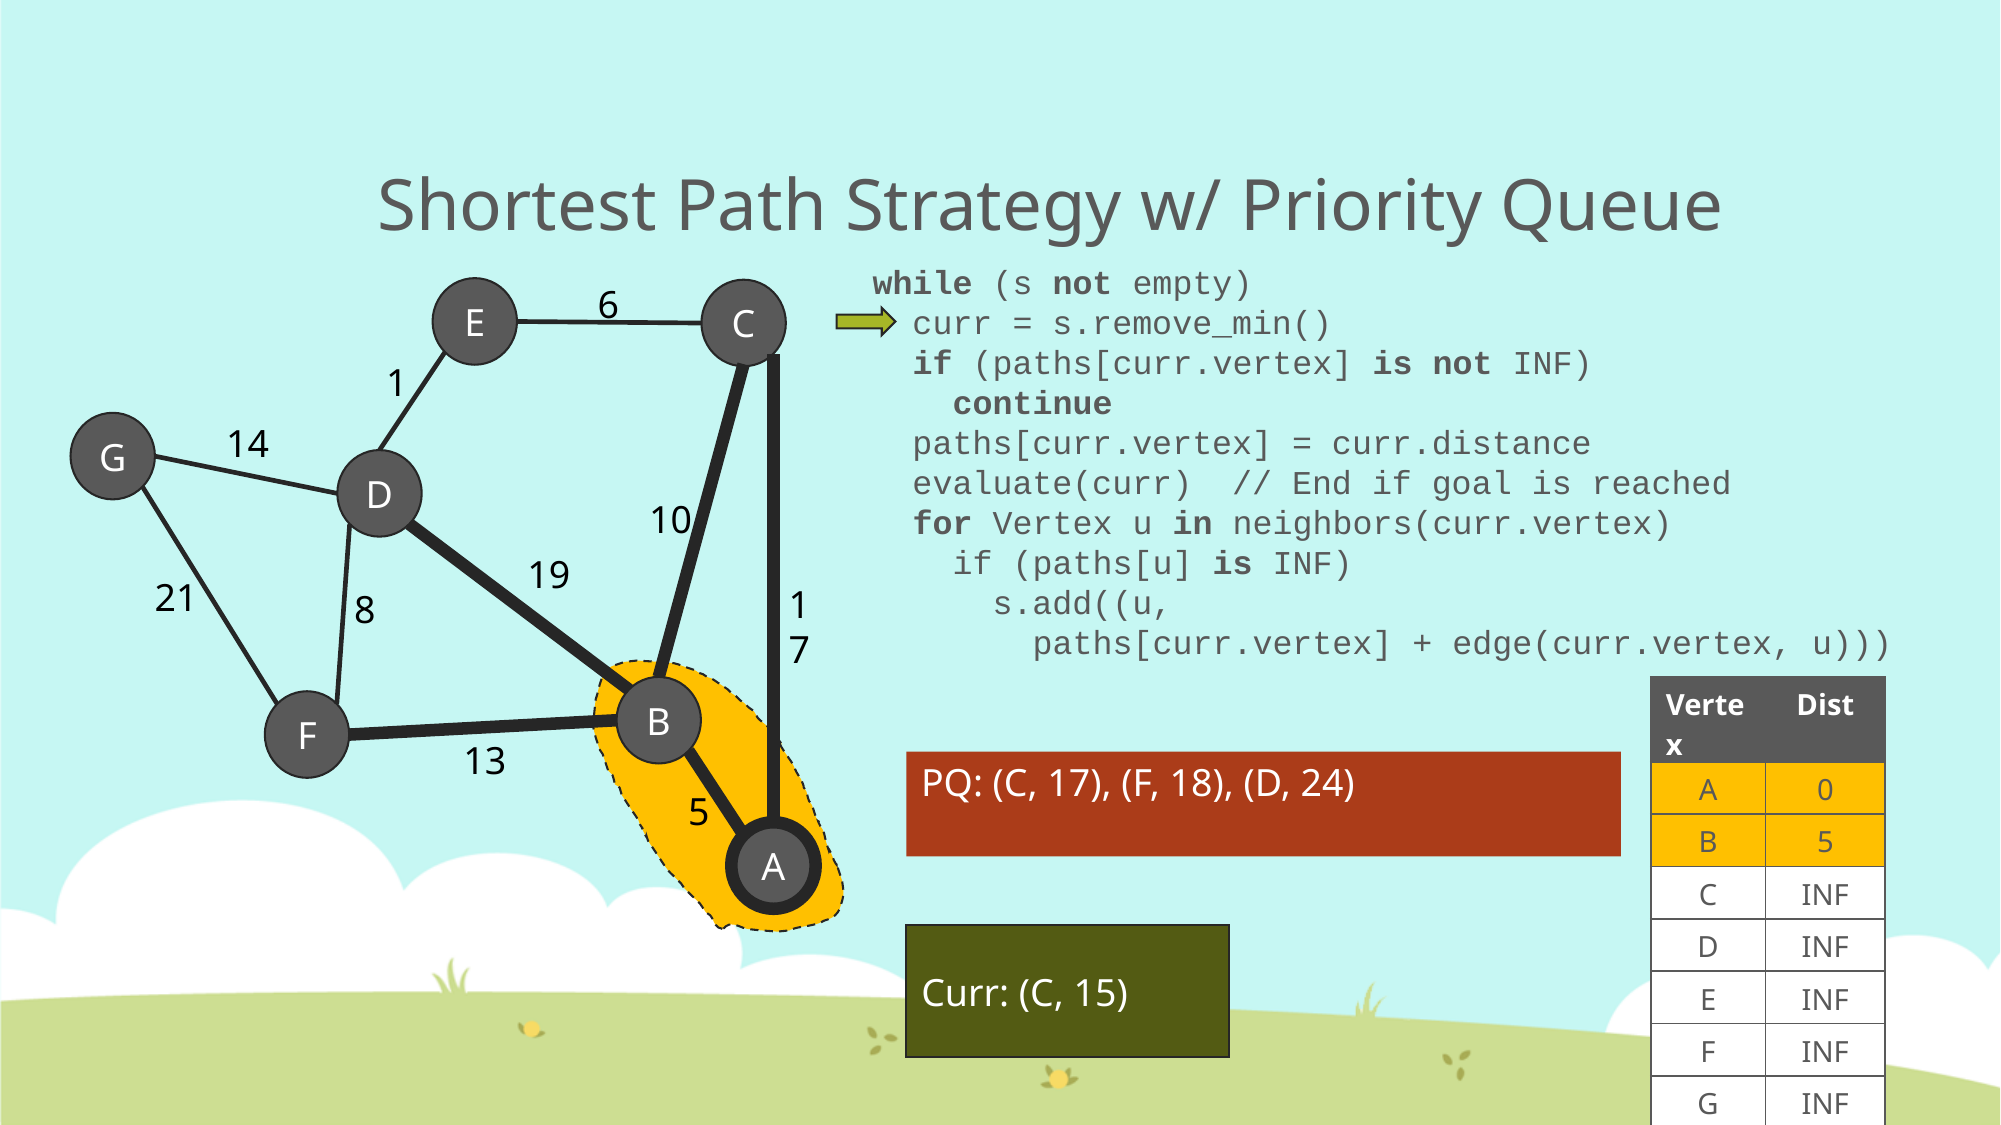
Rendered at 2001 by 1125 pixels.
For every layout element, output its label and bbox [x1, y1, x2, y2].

table_cell [1652, 920, 1765, 970]
table_cell [1766, 920, 1884, 970]
table_cell [1766, 1077, 1884, 1125]
table_cell [1766, 972, 1884, 1023]
table_cell [1652, 763, 1765, 813]
picture [0, 0, 2001, 1125]
text_box [69, 77, 1973, 949]
text_box [905, 924, 1230, 1058]
table_cell [1652, 1077, 1765, 1125]
table_cell [1766, 763, 1884, 813]
table_header [1652, 678, 1884, 761]
table_cell [1652, 867, 1765, 918]
table_cell [1652, 972, 1765, 1023]
table_cell [1652, 1024, 1765, 1075]
table_cell [1766, 867, 1884, 918]
table_cell [1766, 815, 1884, 866]
table_cell [1766, 1024, 1884, 1075]
text_box [906, 751, 1621, 857]
table_cell [1652, 815, 1765, 866]
